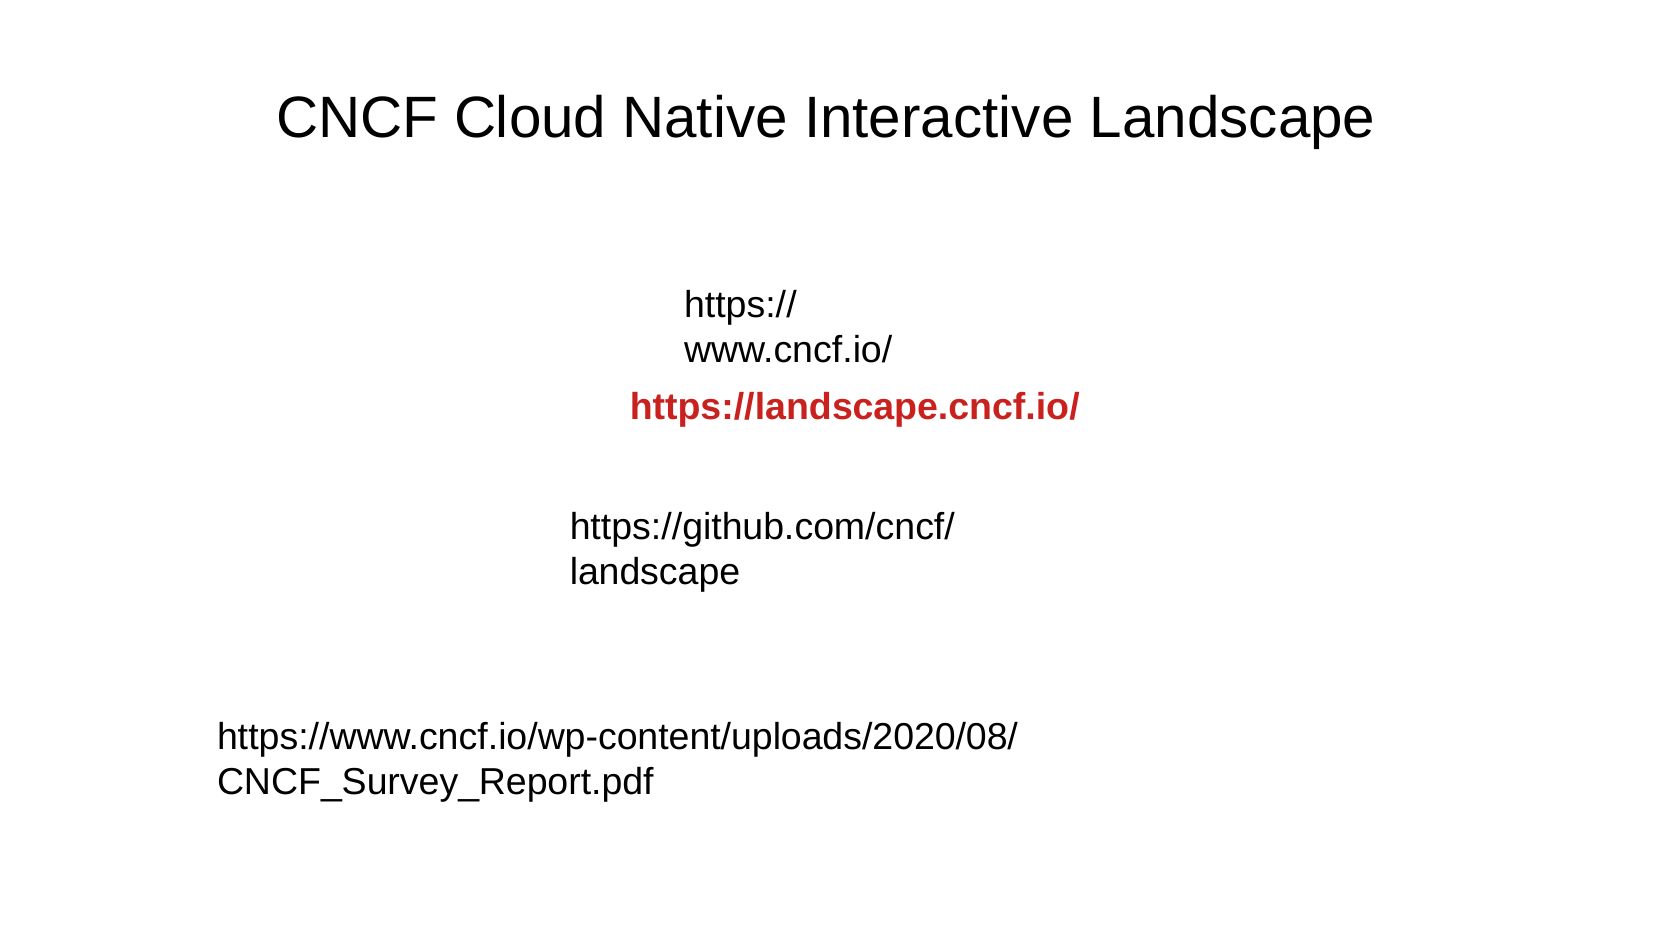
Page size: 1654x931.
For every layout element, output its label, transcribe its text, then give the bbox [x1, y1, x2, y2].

text_box https://landscape.cncf.io/ [375, 374, 1335, 432]
text_box https://github.com/cncf/landscape [554, 494, 1141, 552]
text_box https://www.cncf.io/wp-content/uploads/2020/08/CNCF_Survey_Report.pdf [202, 704, 1470, 762]
text_box CNCF Cloud Native Interactive Landscape [82, 37, 1571, 192]
text_box https://www.cncf.io/ [669, 273, 1020, 330]
